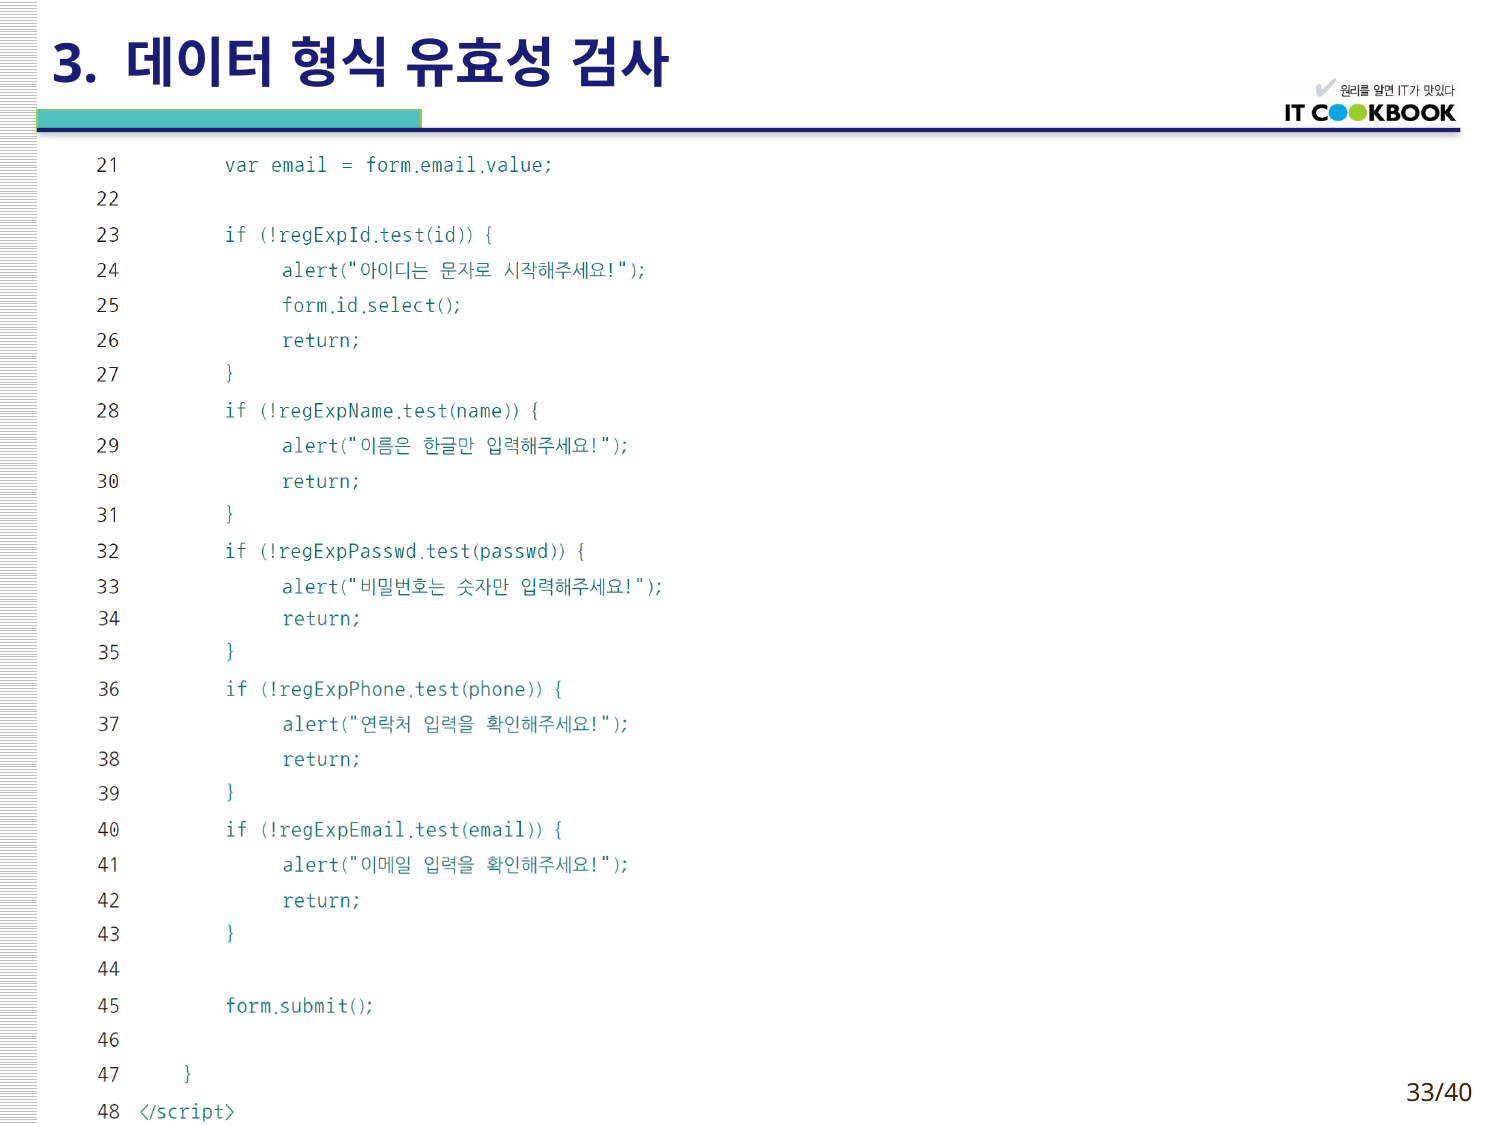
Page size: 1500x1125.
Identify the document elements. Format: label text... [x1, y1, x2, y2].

title 3. 데이터 형식 유효성 검사 [37, 13, 1278, 109]
picture [64, 148, 1070, 1125]
picture [1281, 75, 1459, 123]
